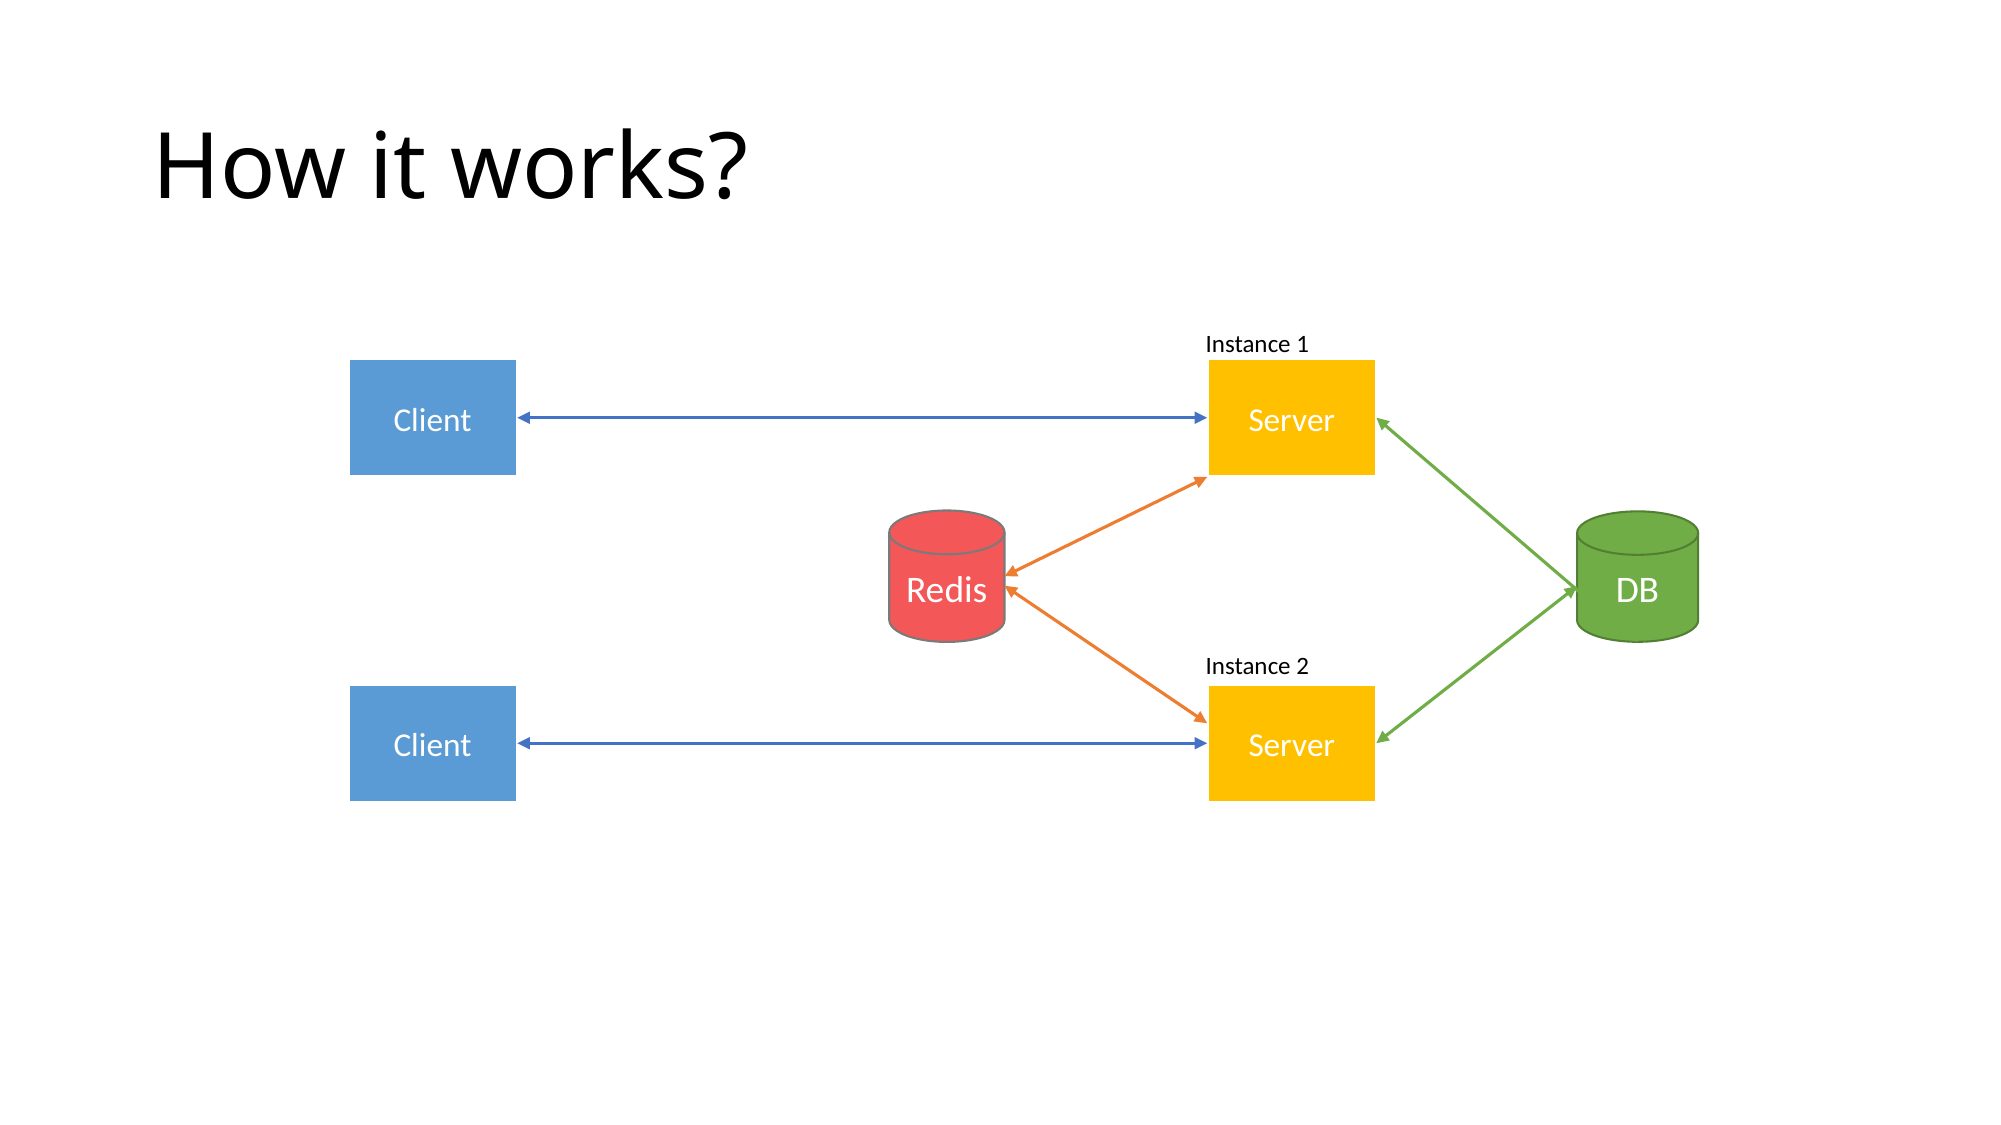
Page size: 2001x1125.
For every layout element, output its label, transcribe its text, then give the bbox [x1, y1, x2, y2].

text_box DB [1576, 510, 1700, 643]
text_box Server [1205, 357, 1378, 478]
text_box Instance 2 [1208, 641, 1376, 687]
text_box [1004, 585, 1208, 724]
text_box Client [346, 682, 519, 804]
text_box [1376, 586, 1577, 744]
title How it works? [137, 59, 1863, 278]
text_box Server [1205, 687, 1378, 804]
text_box Instance 1 [1190, 319, 1377, 365]
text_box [1004, 476, 1208, 577]
text_box Client [346, 357, 519, 478]
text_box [1376, 417, 1577, 577]
text_box Redis [888, 509, 1006, 643]
